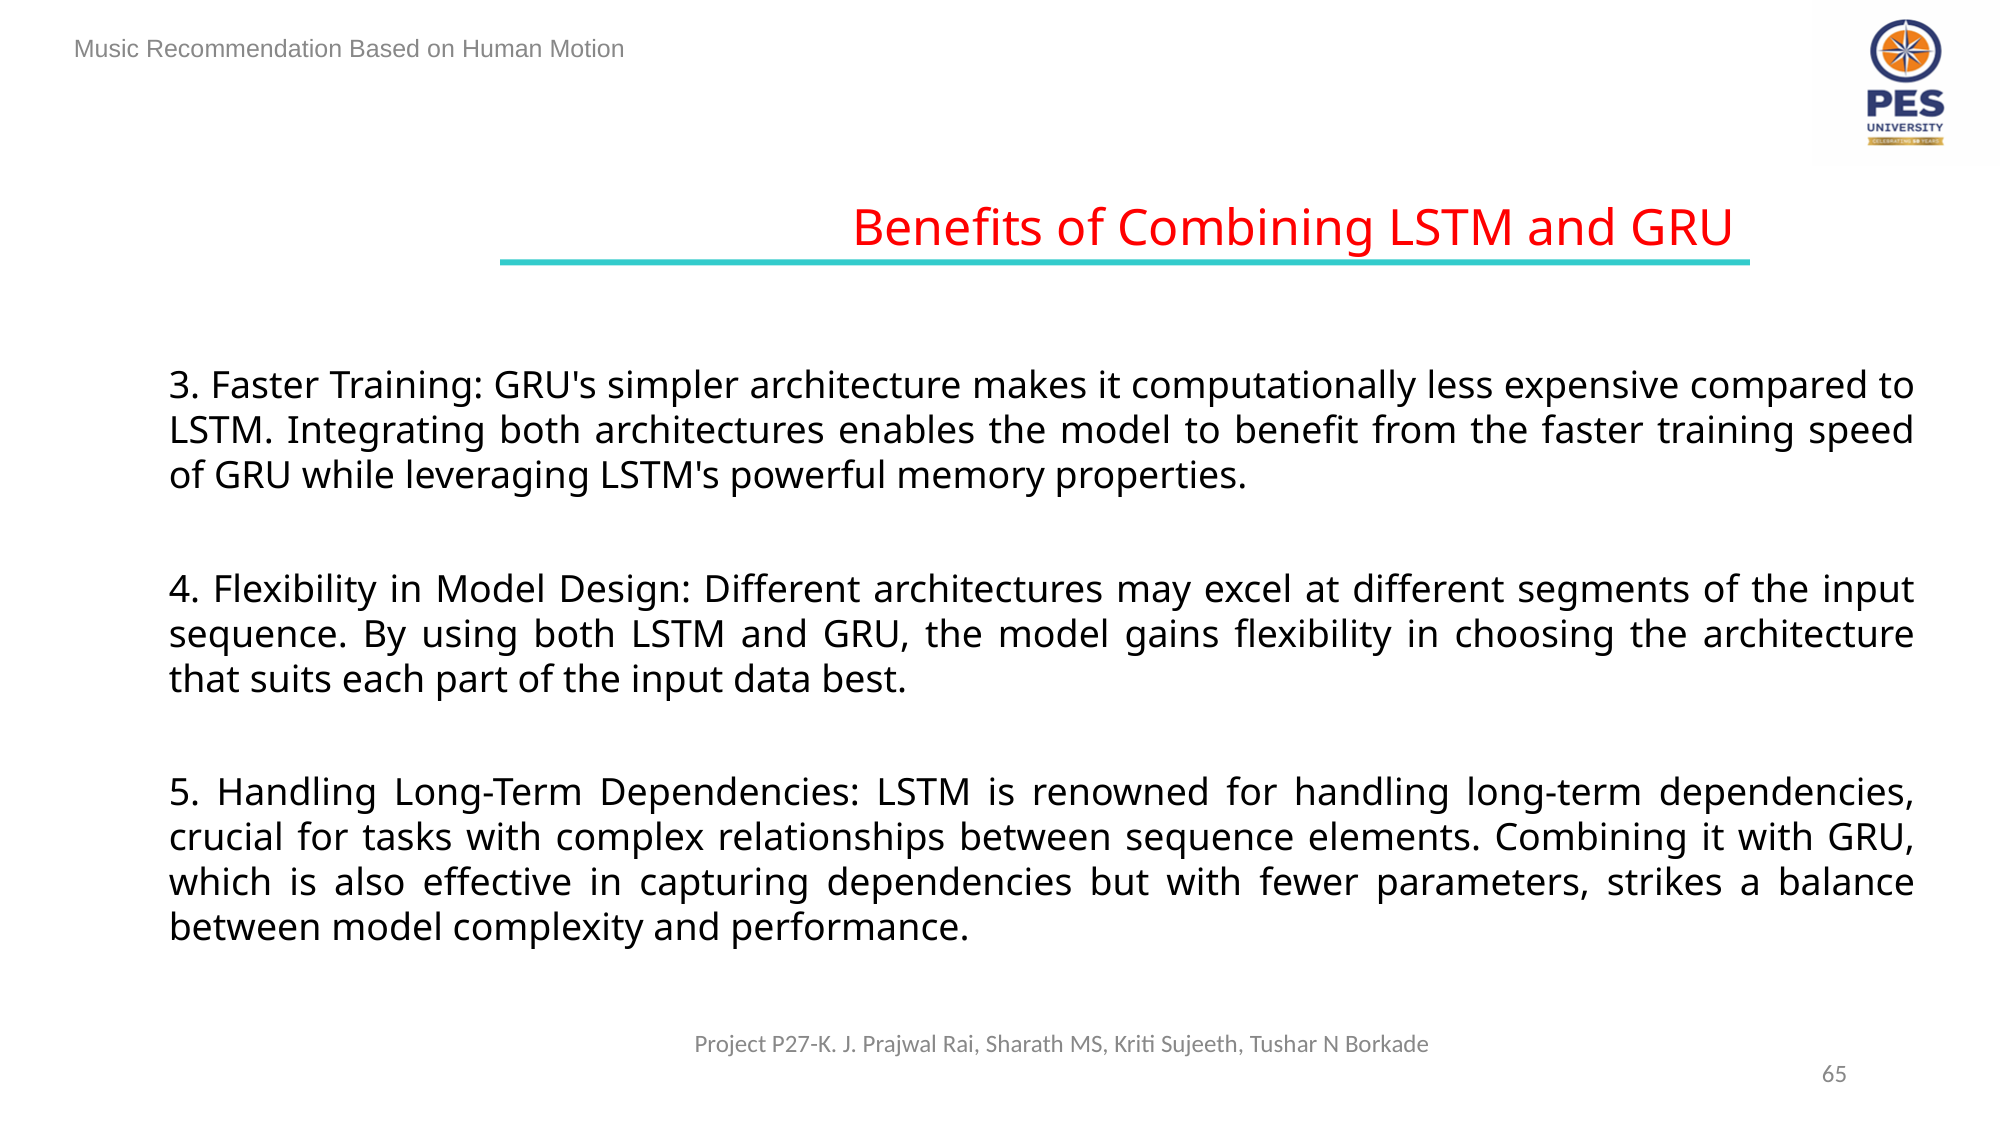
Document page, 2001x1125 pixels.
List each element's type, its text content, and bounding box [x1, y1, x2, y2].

text_box Benefits of Combining LSTM and GRU [312, 187, 1750, 263]
slide_number ‹#› [1412, 1042, 1863, 1103]
text_box Music Recommendation Based on Human Motion [12, 17, 688, 78]
picture [1812, 0, 2000, 167]
text_box 3. Faster Training: GRU's simpler architecture makes it computationally less expensive compared to LSTM. Integrating both architectures enables the model to benefit from the faster training speed of GRU while leveraging LSTM's powerful memory properties. 4. Flexibility in Model Design: Different architectures may excel at different segments of the input sequence. By using both LSTM and GRU, the model gains flexibility in choosing the architecture that suits each part of the input data best. 5. Handling Long-Term Dependencies: LSTM is renowned for handling long-term dependencies, crucial for tasks with complex relationships between sequence elements. Combining it with GRU, which is also effective in capturing dependencies but with fewer parameters, strikes a balance between model complexity and performance. [78, 353, 1932, 979]
footer Project P27-K. J. Prajwal Rai, Sharath MS, Kriti Sujeeth, Tushar N Borkade [662, 1042, 1412, 1103]
